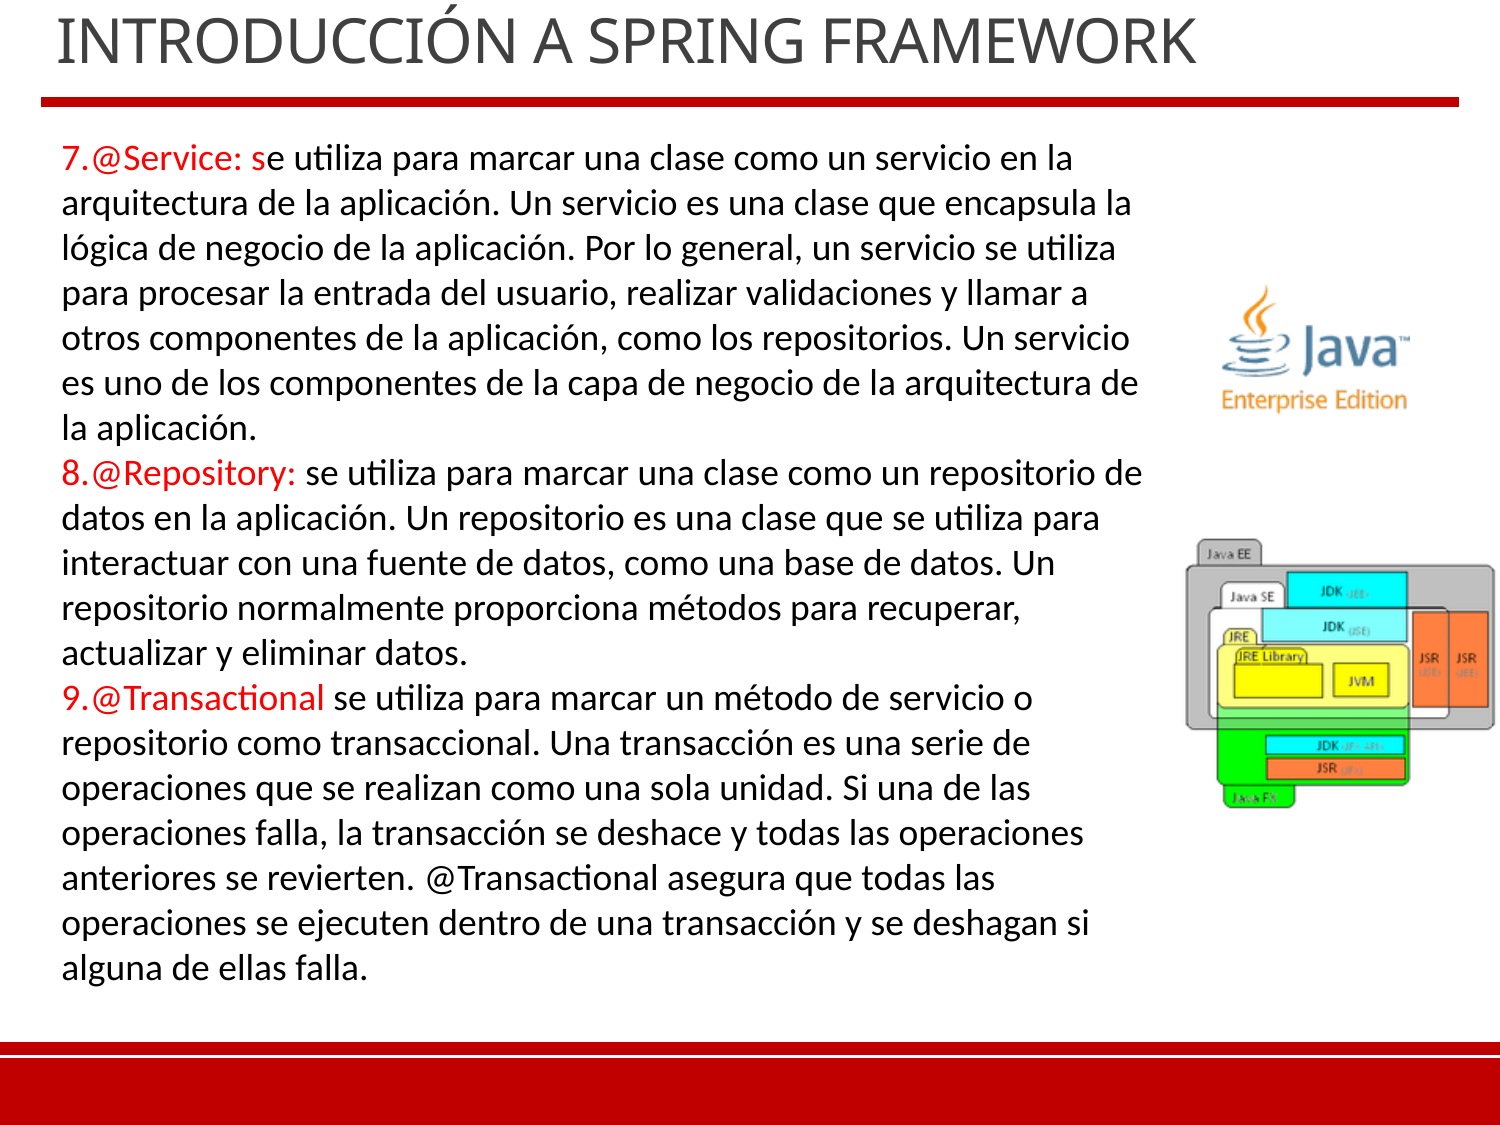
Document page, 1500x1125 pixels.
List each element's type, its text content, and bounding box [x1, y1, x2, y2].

picture [1155, 502, 1500, 811]
picture [1221, 268, 1411, 458]
text_box 7.@Service: se utiliza para marcar una clase como un servicio en la arquitectura de la aplicación. Un servicio es una clase que encapsula la lógica de negocio de la aplicación. Por lo general, un servicio se utiliza para procesar la entrada del usuario, realizar validaciones y llamar a otros componentes de la aplicación, como los repositorios. Un servicio es uno de los componentes de la capa de negocio de la arquitectura de la aplicación. 8.@Repository: se utiliza para marcar una clase como un repositorio de datos en la aplicación. Un repositorio es una clase que se utiliza para interactuar con una fuente de datos, como una base de datos. Un repositorio normalmente proporciona métodos para recuperar, actualizar y eliminar datos. 9.@Transactional se utiliza para marcar un método de servicio o repositorio como transaccional. Una transacción es una serie de operaciones que se realizan como una sola unidad. Si una de las operaciones falla, la transacción se deshace y todas las operaciones anteriores se revierten. @Transactional asegura que todas las operaciones se ejecuten dentro de una transacción y se deshagan si alguna de ellas falla. [46, 125, 1164, 996]
title INTRODUCCIÓN A SPRING FRAMEWORK [41, 5, 1459, 85]
